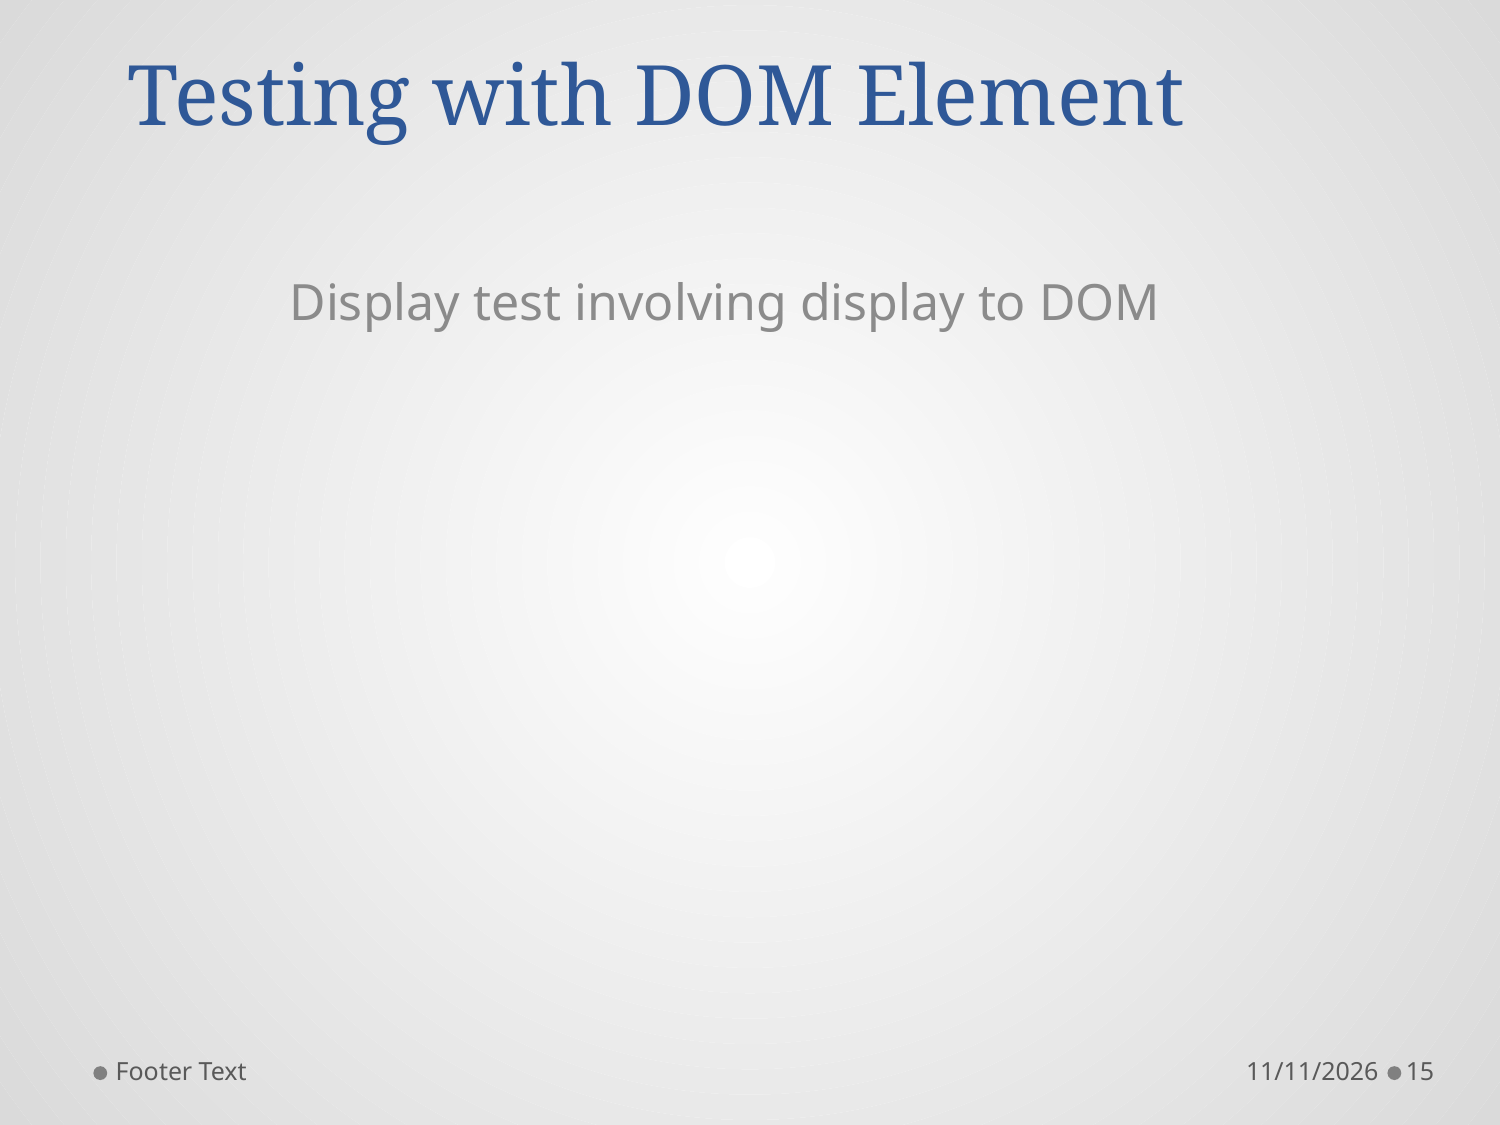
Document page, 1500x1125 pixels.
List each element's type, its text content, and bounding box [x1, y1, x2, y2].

slide_number 15 [1401, 1042, 1494, 1103]
title Testing with DOM Element [112, 37, 1500, 150]
footer Footer Text [108, 1042, 576, 1103]
subtitle Display test involving display to DOM [200, 262, 1250, 463]
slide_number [1043, 1042, 1386, 1103]
